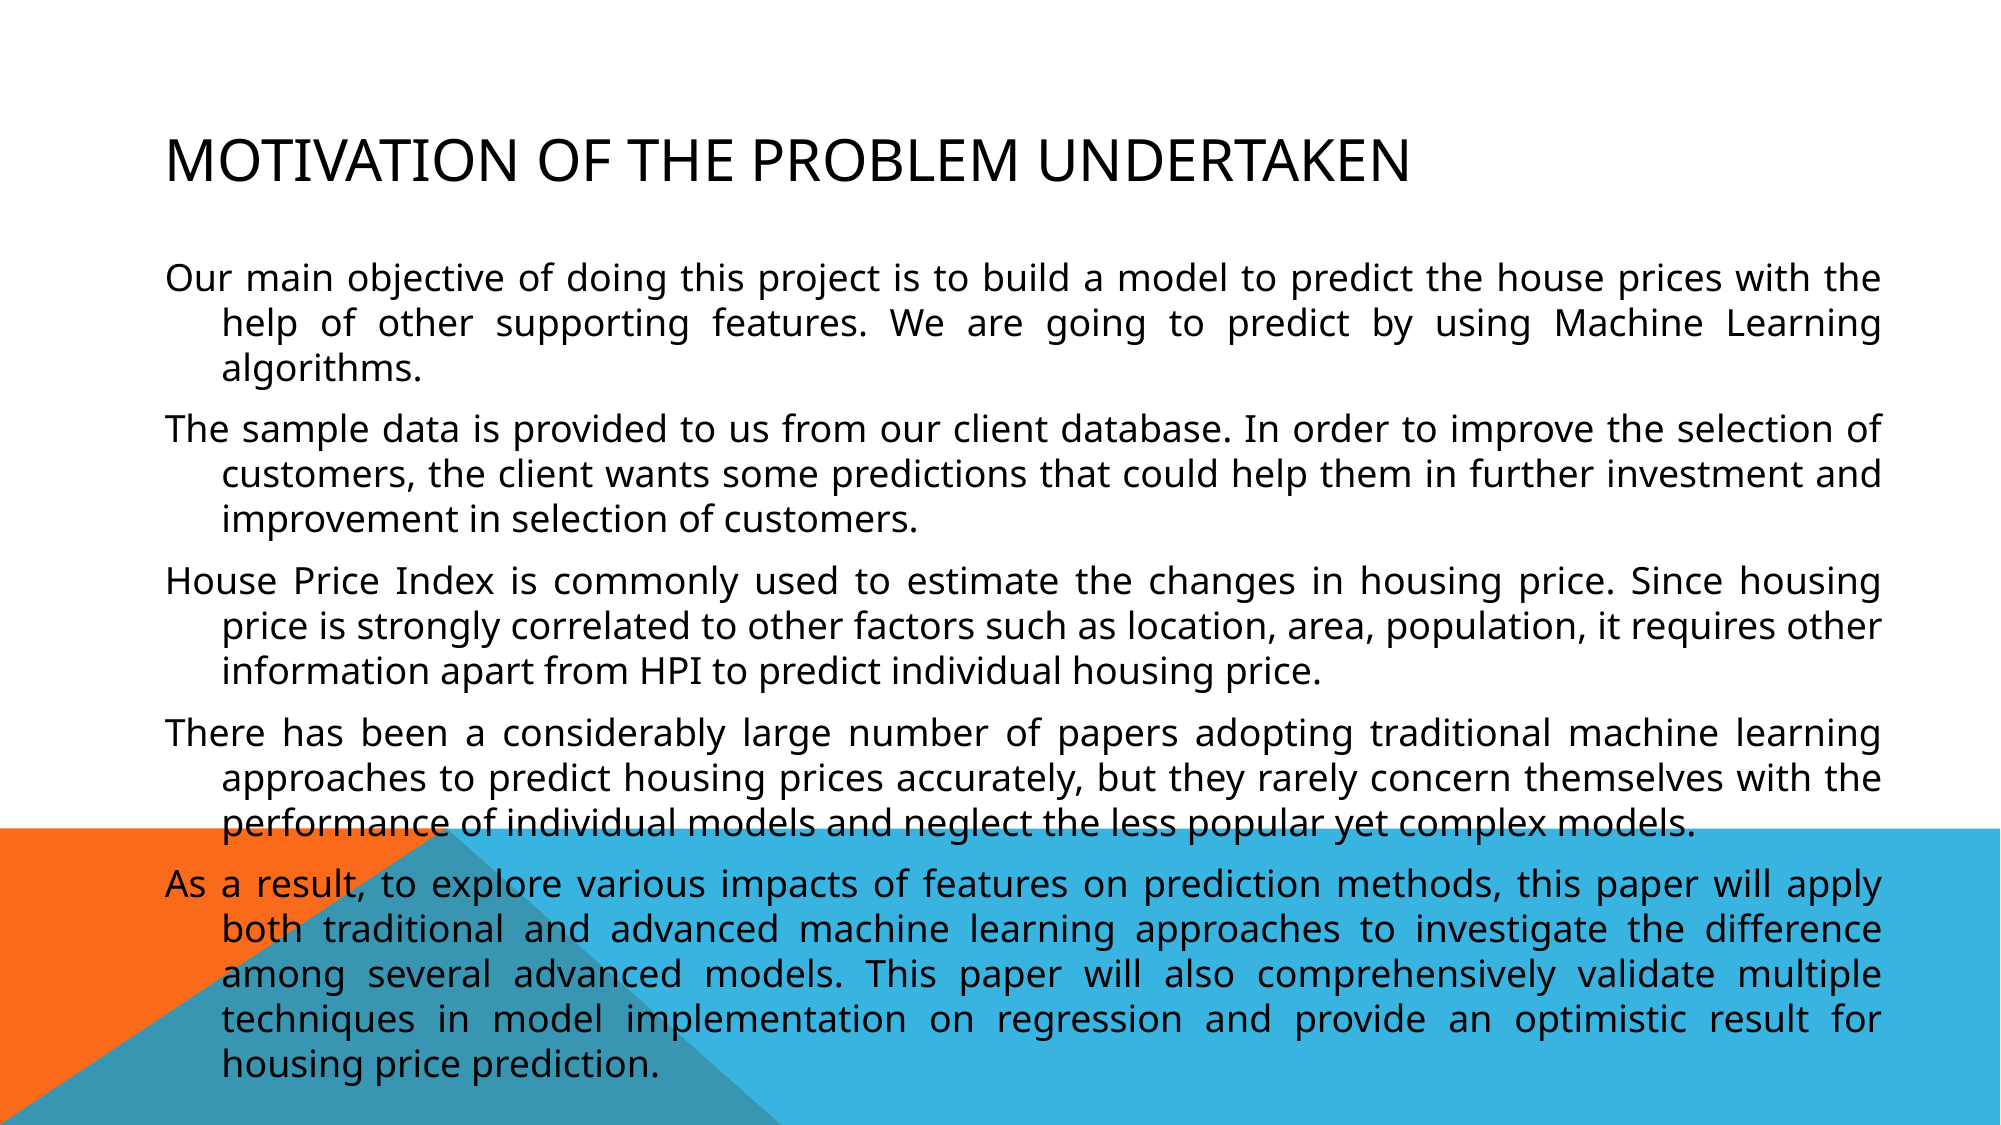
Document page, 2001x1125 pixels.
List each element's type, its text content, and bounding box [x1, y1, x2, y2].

title MOTIVATION OF THE PROBLEM UNDERTAKEN [149, 99, 1849, 216]
list Our main objective of doing this project is to build a model to predict the house prices with the help of other supporting features. We are going to predict by using Machine Learning algorithms. The sample data is provided to us from our client database. In order to improve the selection of customers, the client wants some predictions that could help them in further investment and improvement in selection of customers. House Price Index is commonly used to estimate the changes in housing price. Since housing price is strongly correlated to other factors such as location, area, population, it requires other information apart from HPI to predict individual housing price. There has been a considerably large number of papers adopting traditional machine learning approaches to predict housing prices accurately, but they rarely concern themselves with the performance of individual models and neglect the less popular yet complex models. As a result, to explore various impacts of features on prediction methods, this paper will apply both traditional and advanced machine learning approaches to investigate the difference among several advanced models. This paper will also comprehensively validate multiple techniques in model implementation on regression and provide an optimistic result for housing price prediction. [149, 246, 1899, 1080]
